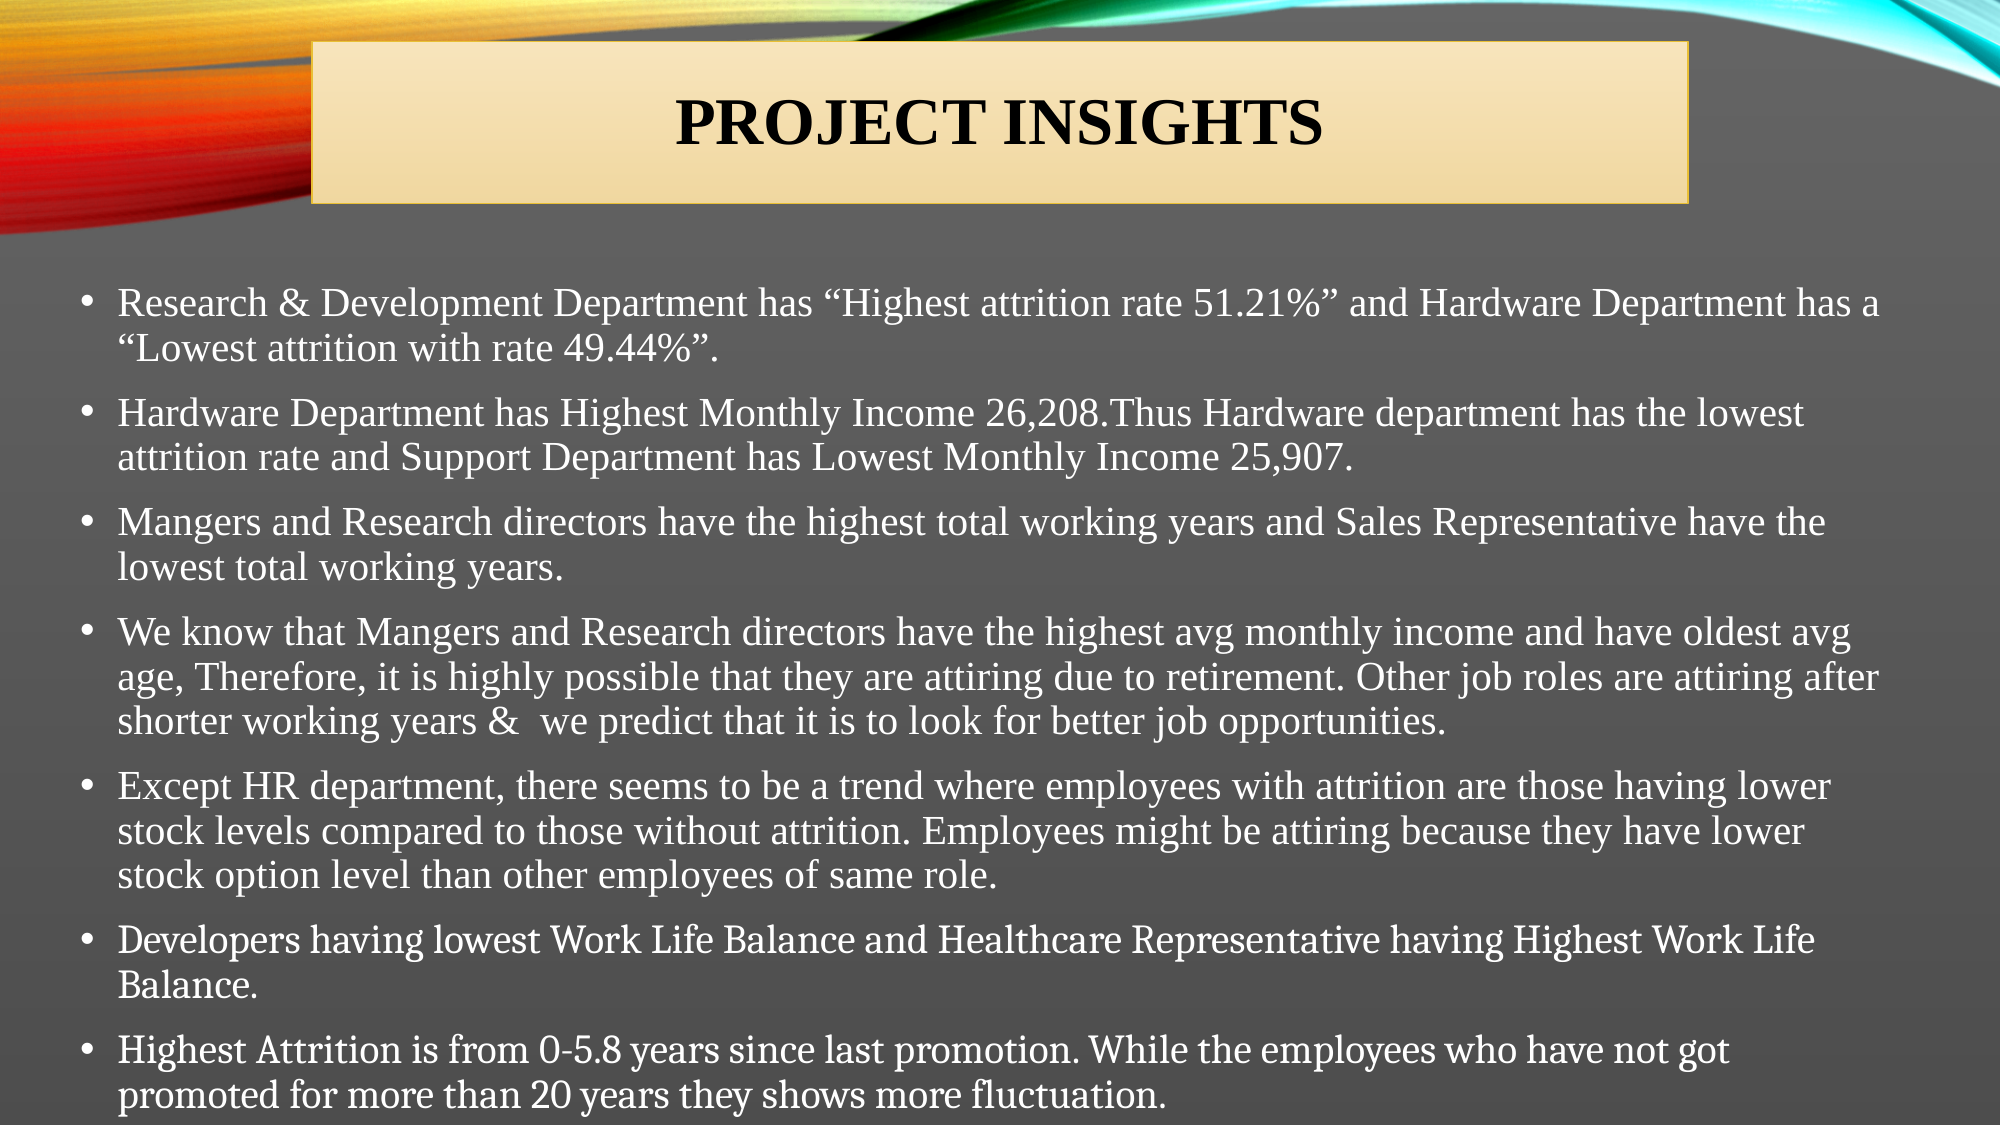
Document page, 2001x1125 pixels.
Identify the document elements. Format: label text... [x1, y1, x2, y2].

title Project INSIGHTS [311, 41, 1689, 204]
picture [0, 0, 2000, 237]
list Research & Development Department has “Highest attrition rate 51.21%” and Hardware Department has a “Lowest attrition with rate 49.44%”. Hardware Department has Highest Monthly Income 26,208.Thus Hardware department has the lowest attrition rate and Support Department has Lowest Monthly Income 25,907. Mangers and Research directors have the highest total working years and Sales Representative have the lowest total working years. We know that Mangers and Research directors have the highest avg monthly income and have oldest avg age, Therefore, it is highly possible that they are attiring due to retirement. Other job roles are attiring after shorter working years & we predict that it is to look for better job opportunities. Except HR department, there seems to be a trend where employees with attrition are those having lower stock levels compared to those without attrition. Employees might be attiring because they have lower stock option level than other employees of same role. Developers having lowest Work Life Balance and Healthcare Representative having Highest Work Life Balance. Highest Attrition is from 0-5.8 years since last promotion. While the employees who have not got promoted for more than 20 years they shows more fluctuation. [65, 273, 1910, 1125]
